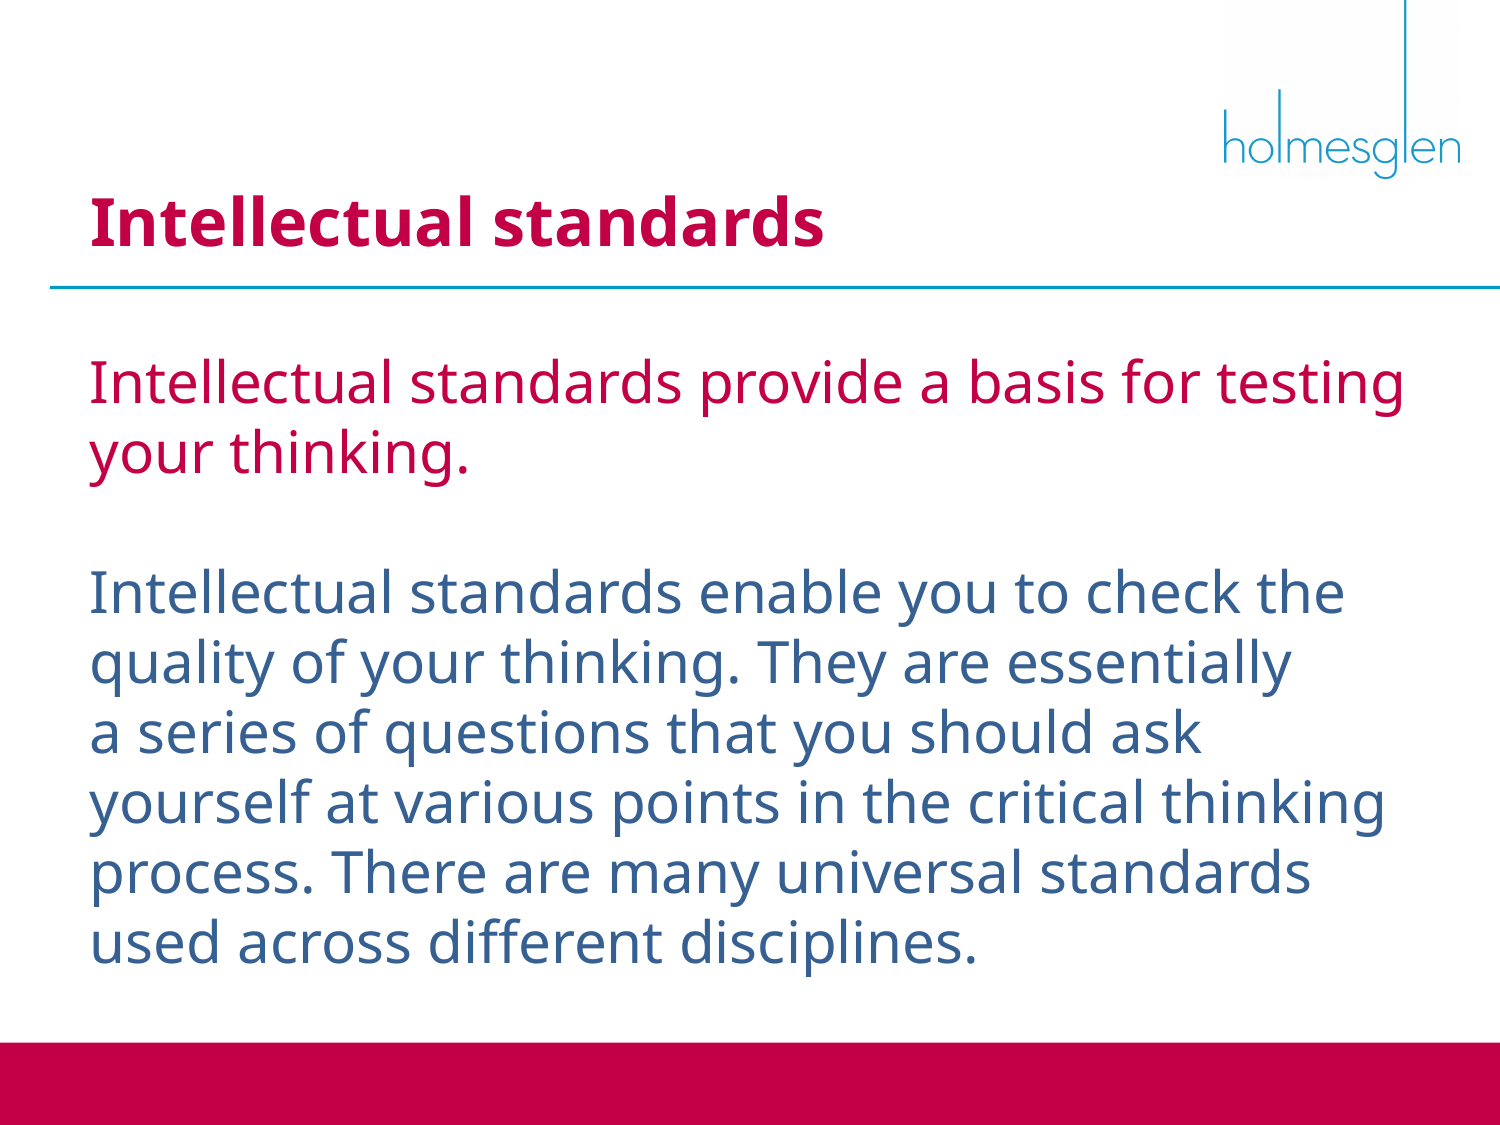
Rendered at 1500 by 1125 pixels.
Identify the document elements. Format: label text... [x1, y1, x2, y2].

picture [1224, 0, 1460, 23]
title Intellectual standards [74, 23, 1471, 268]
text_box Intellectual standards provide a basis for testing your thinking. Intellectual standards enable you to check the quality of your thinking. They are essentially a series of questions that you should ask yourself at various points in the critical thinking process. There are many universal standards used across different disciplines. [75, 338, 1435, 1043]
